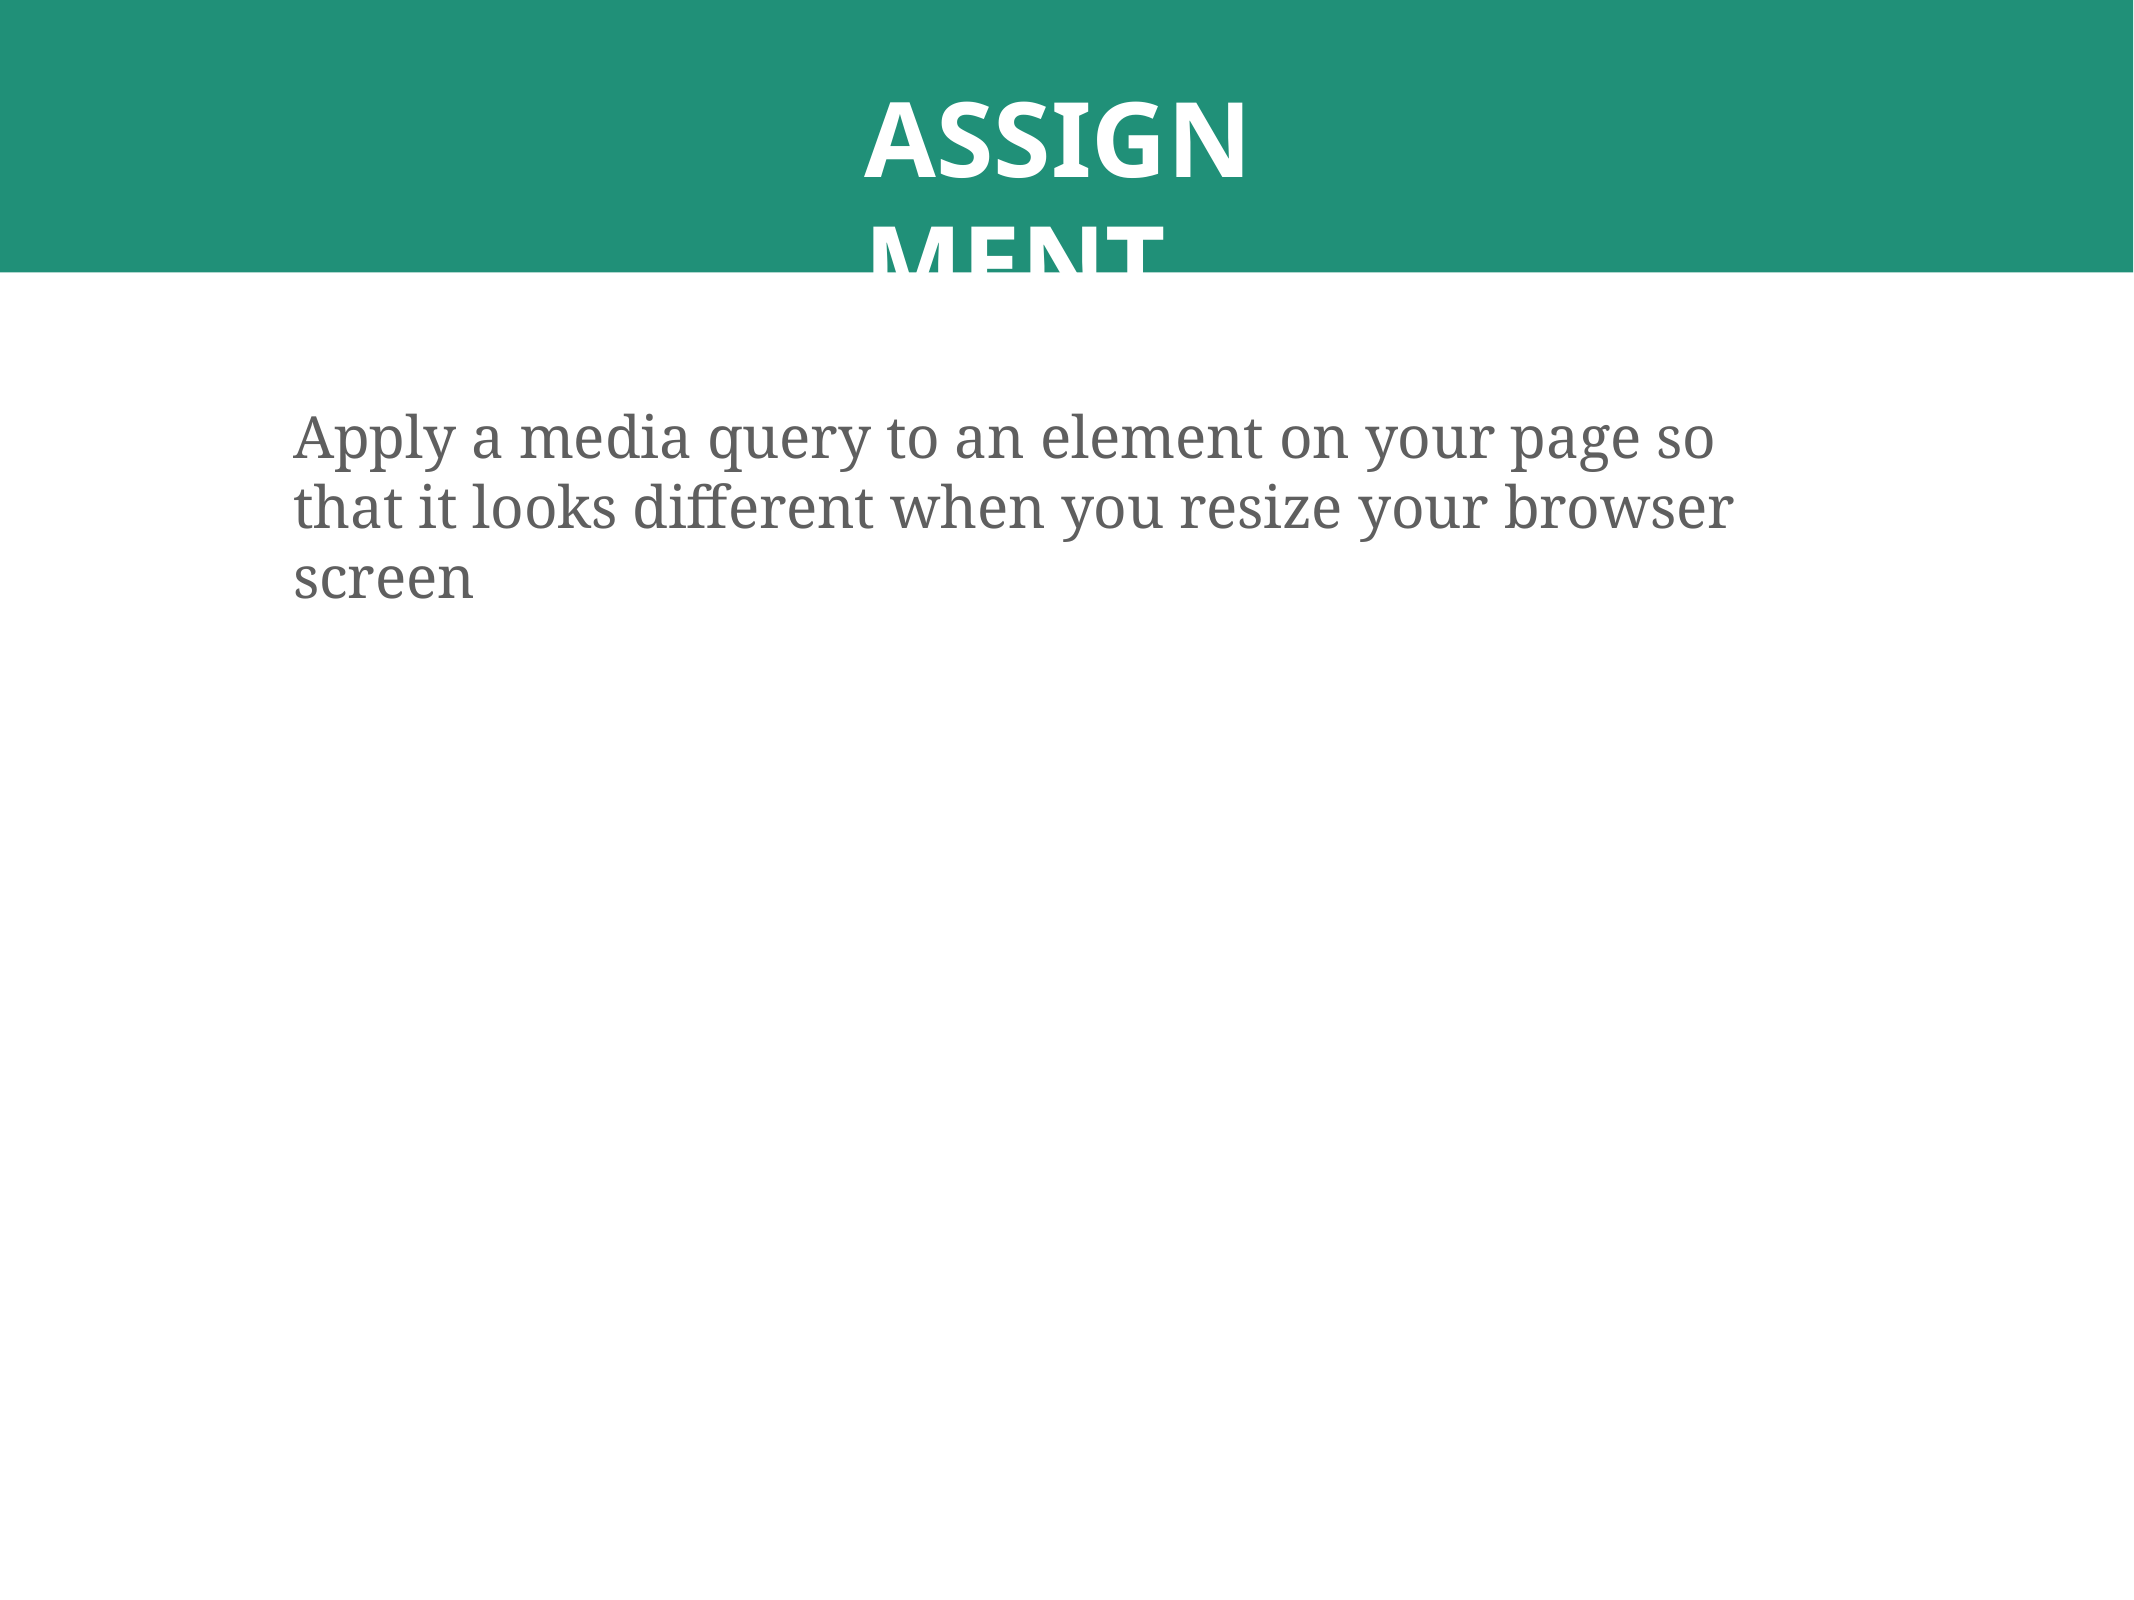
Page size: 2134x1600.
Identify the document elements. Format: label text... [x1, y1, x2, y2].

title ASSIGNMENT [862, 72, 1269, 341]
text_box Apply a media query to an element on your page so that it looks different when you resize your browser screen [291, 399, 1942, 834]
text_box [0, 0, 2134, 273]
